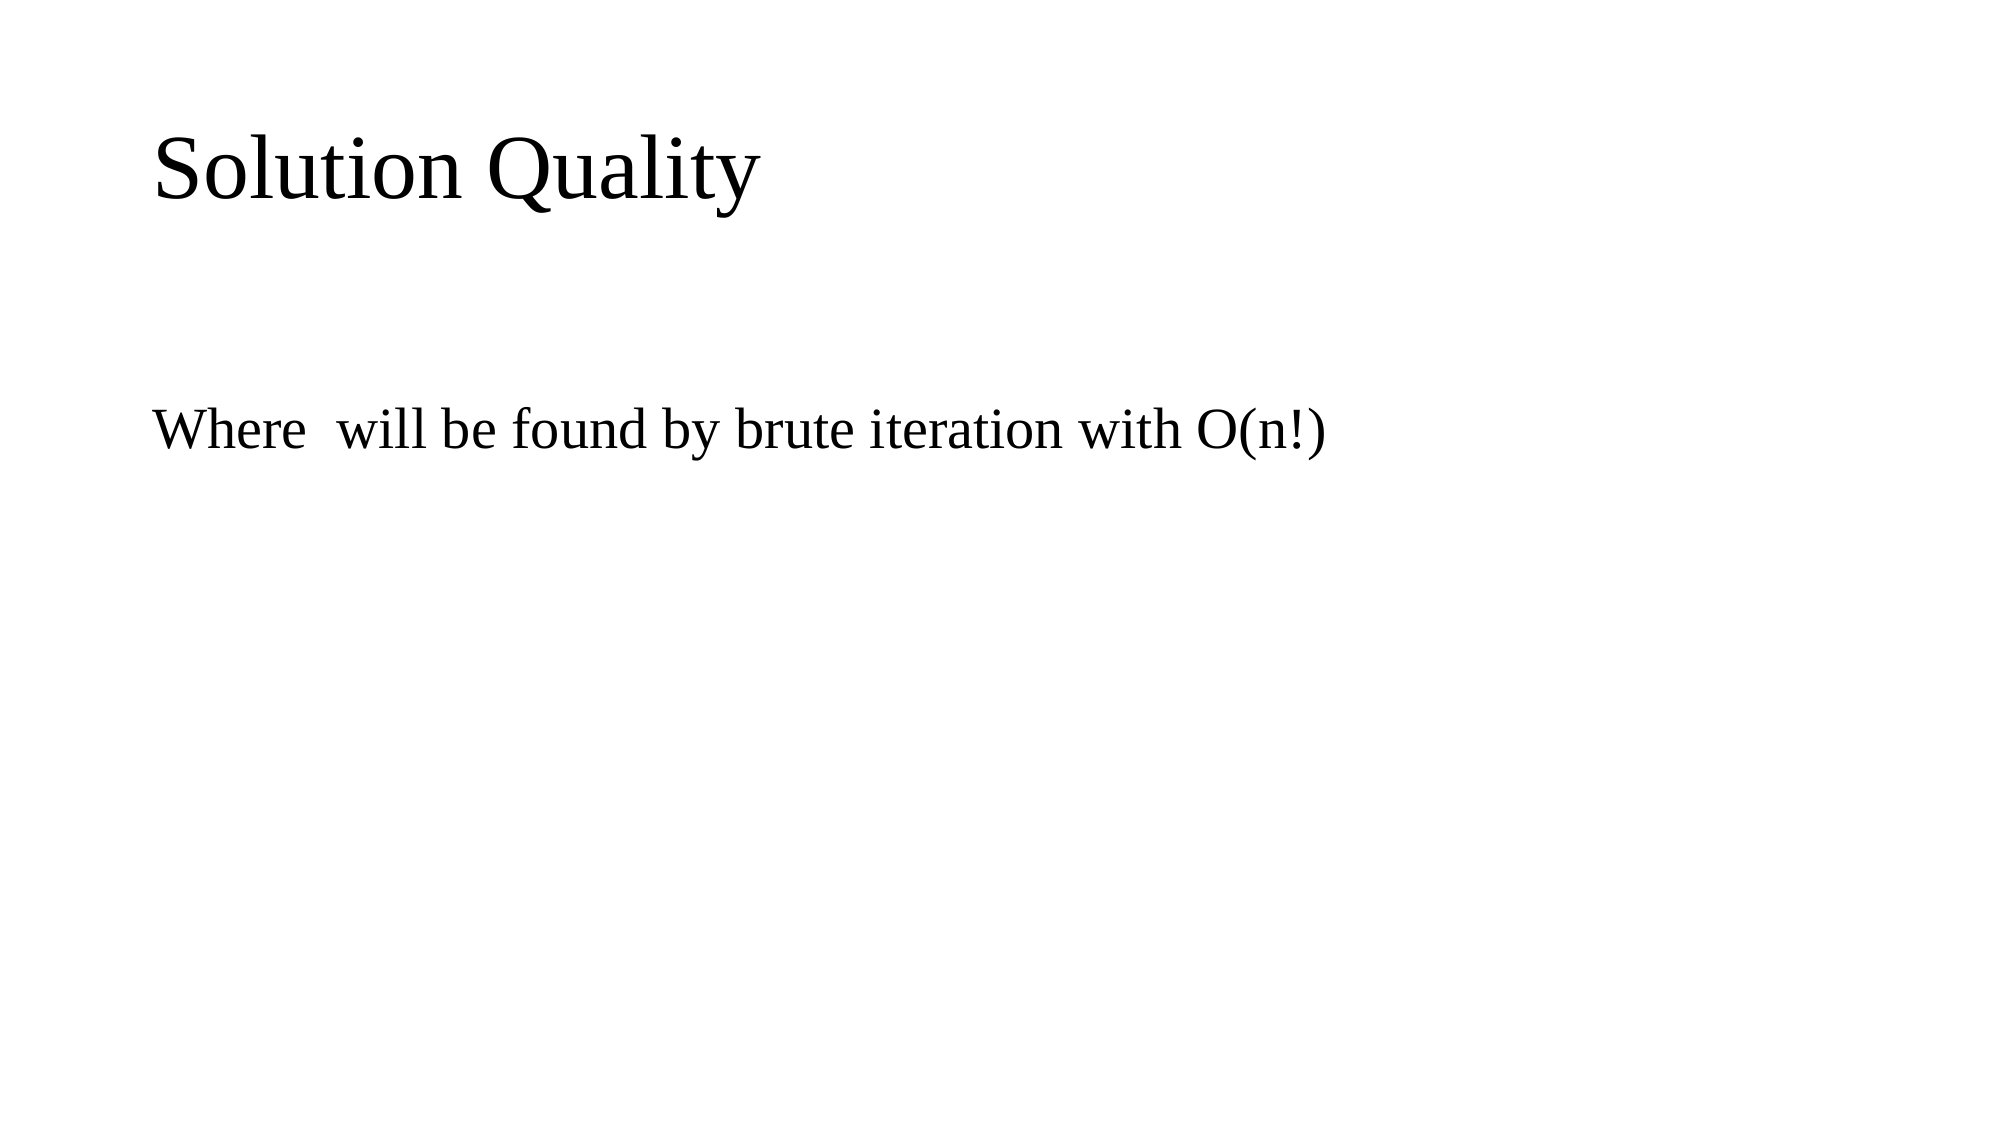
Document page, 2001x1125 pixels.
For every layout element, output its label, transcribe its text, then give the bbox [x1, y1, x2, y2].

title Solution Quality [137, 59, 1863, 278]
